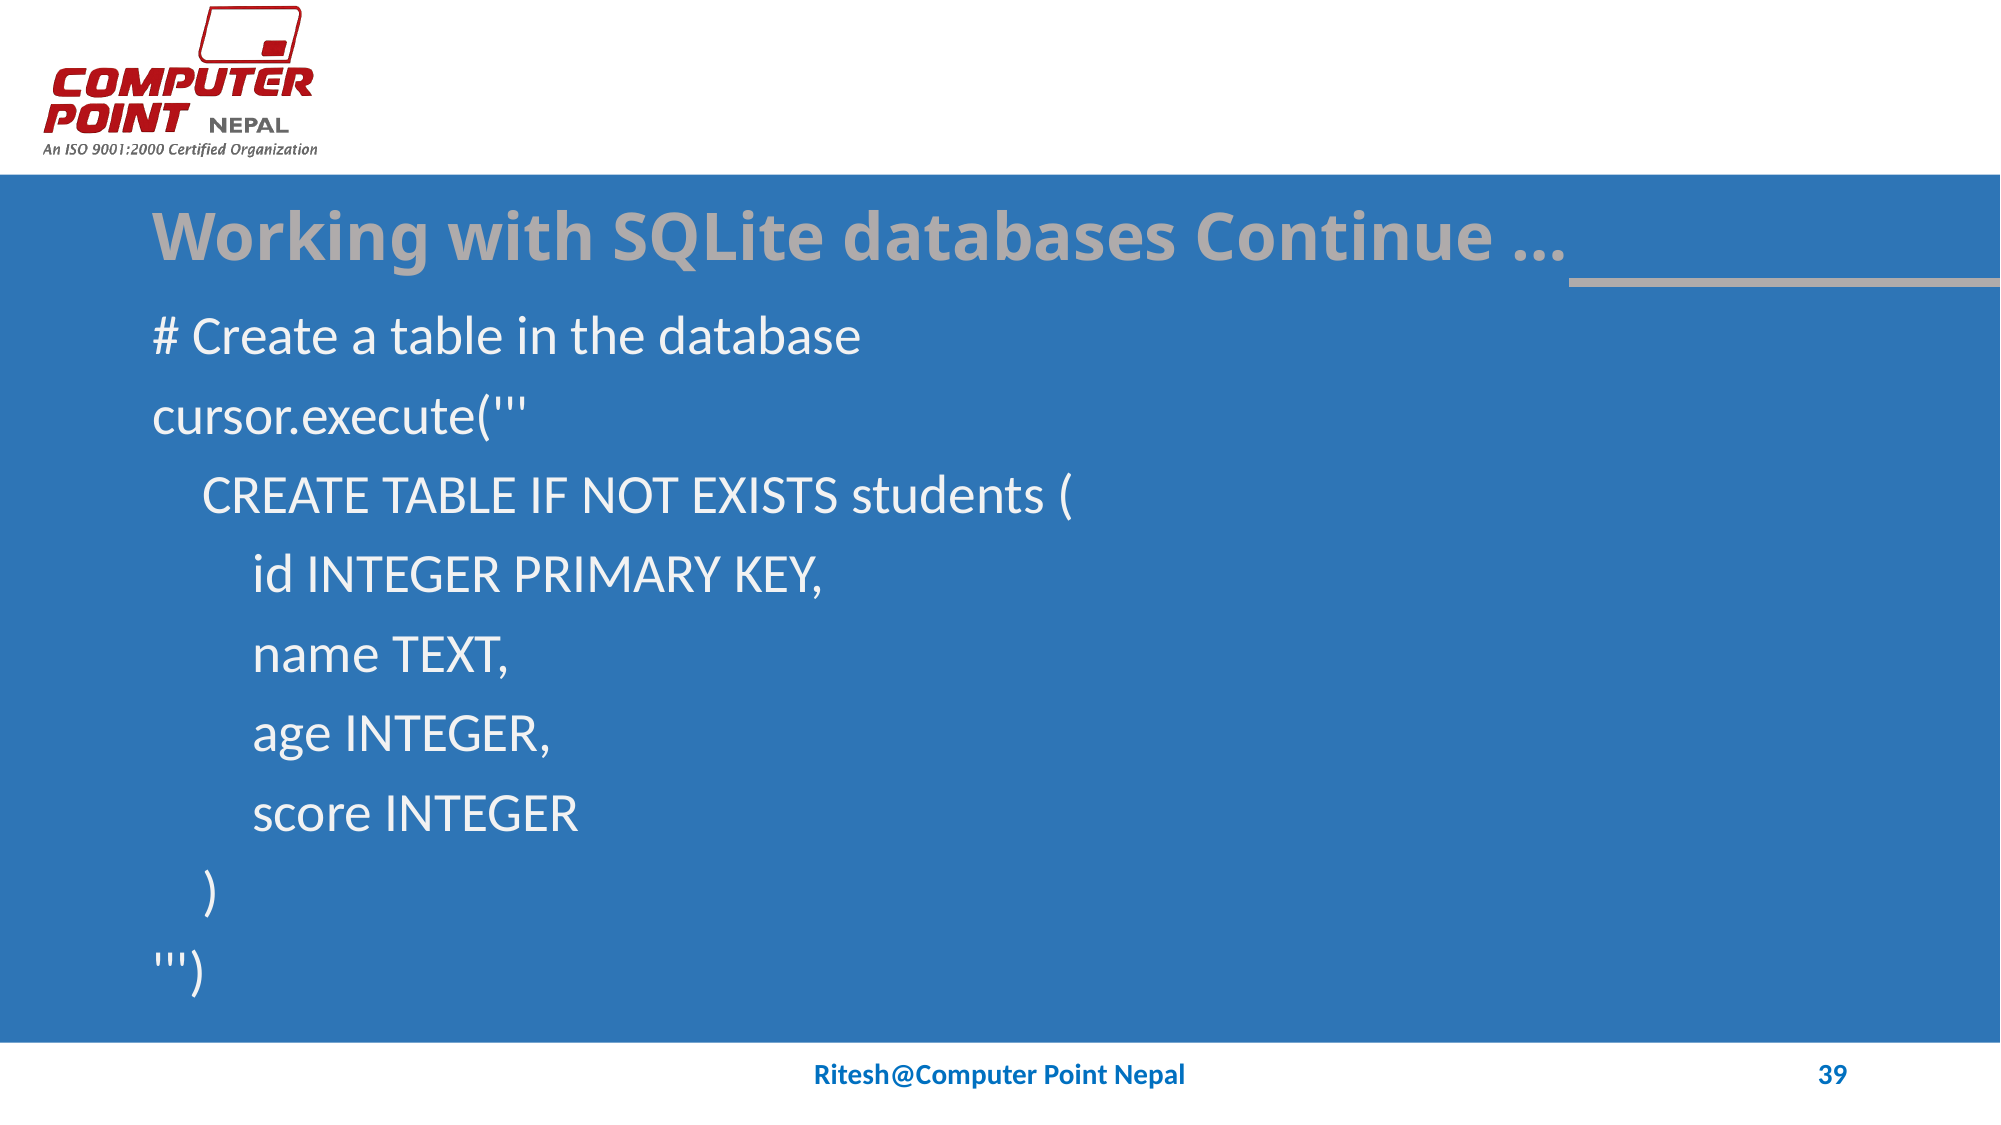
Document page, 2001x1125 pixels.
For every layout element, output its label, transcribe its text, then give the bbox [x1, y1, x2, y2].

slide_number 39 [1412, 1042, 1863, 1103]
title Working with SQLite databases Continue … [137, 195, 1863, 283]
footer Ritesh@Computer Point Nepal [662, 1042, 1338, 1103]
picture [33, 0, 332, 166]
list # Create a table in the database cursor.execute(''' CREATE TABLE IF NOT EXISTS students ( id INTEGER PRIMARY KEY, name TEXT, age INTEGER, score INTEGER ) ''') [137, 299, 1863, 1014]
